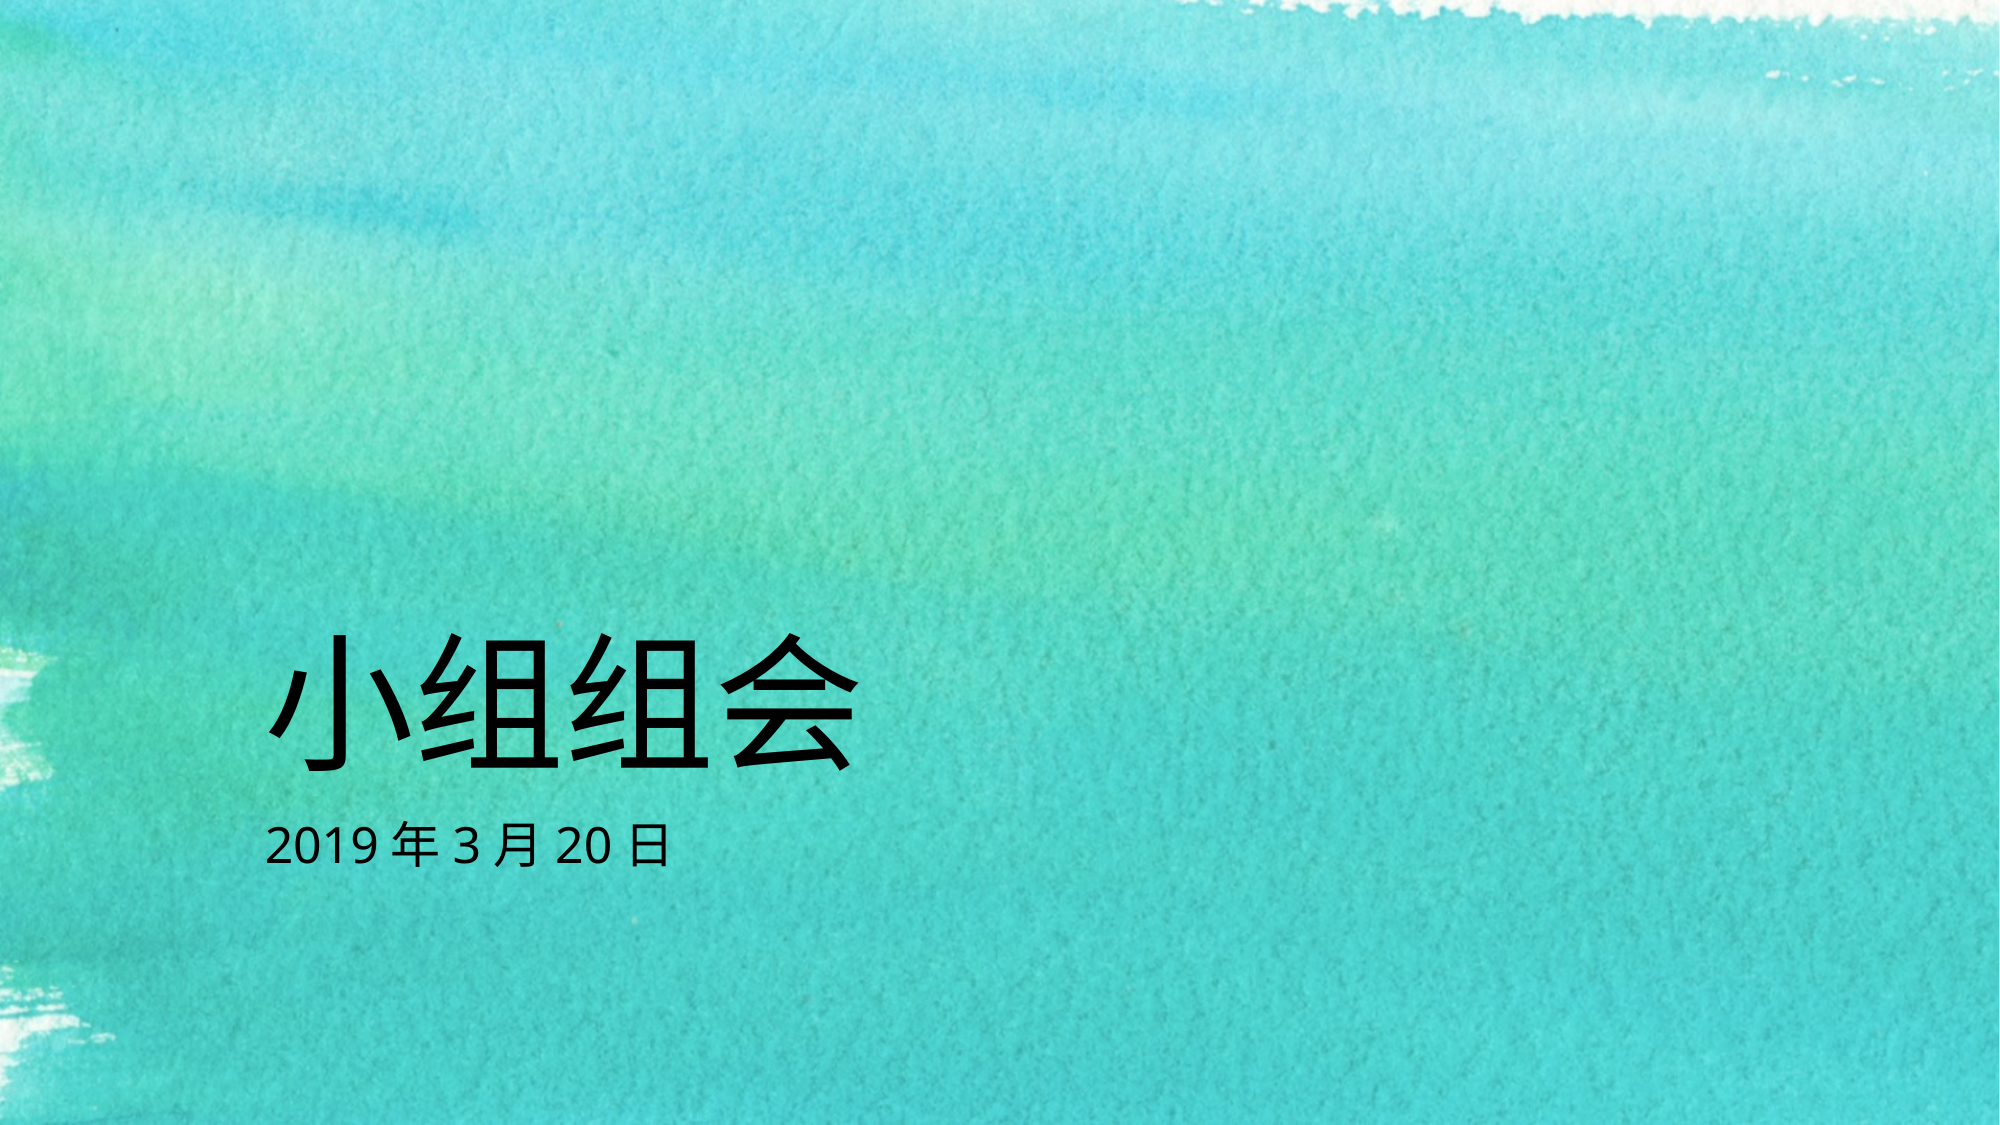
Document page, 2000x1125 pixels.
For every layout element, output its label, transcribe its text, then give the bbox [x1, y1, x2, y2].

subtitle 2019年3月20日 [249, 812, 1600, 988]
title 小组组会 [249, 224, 1750, 800]
picture [0, 0, 2000, 1125]
